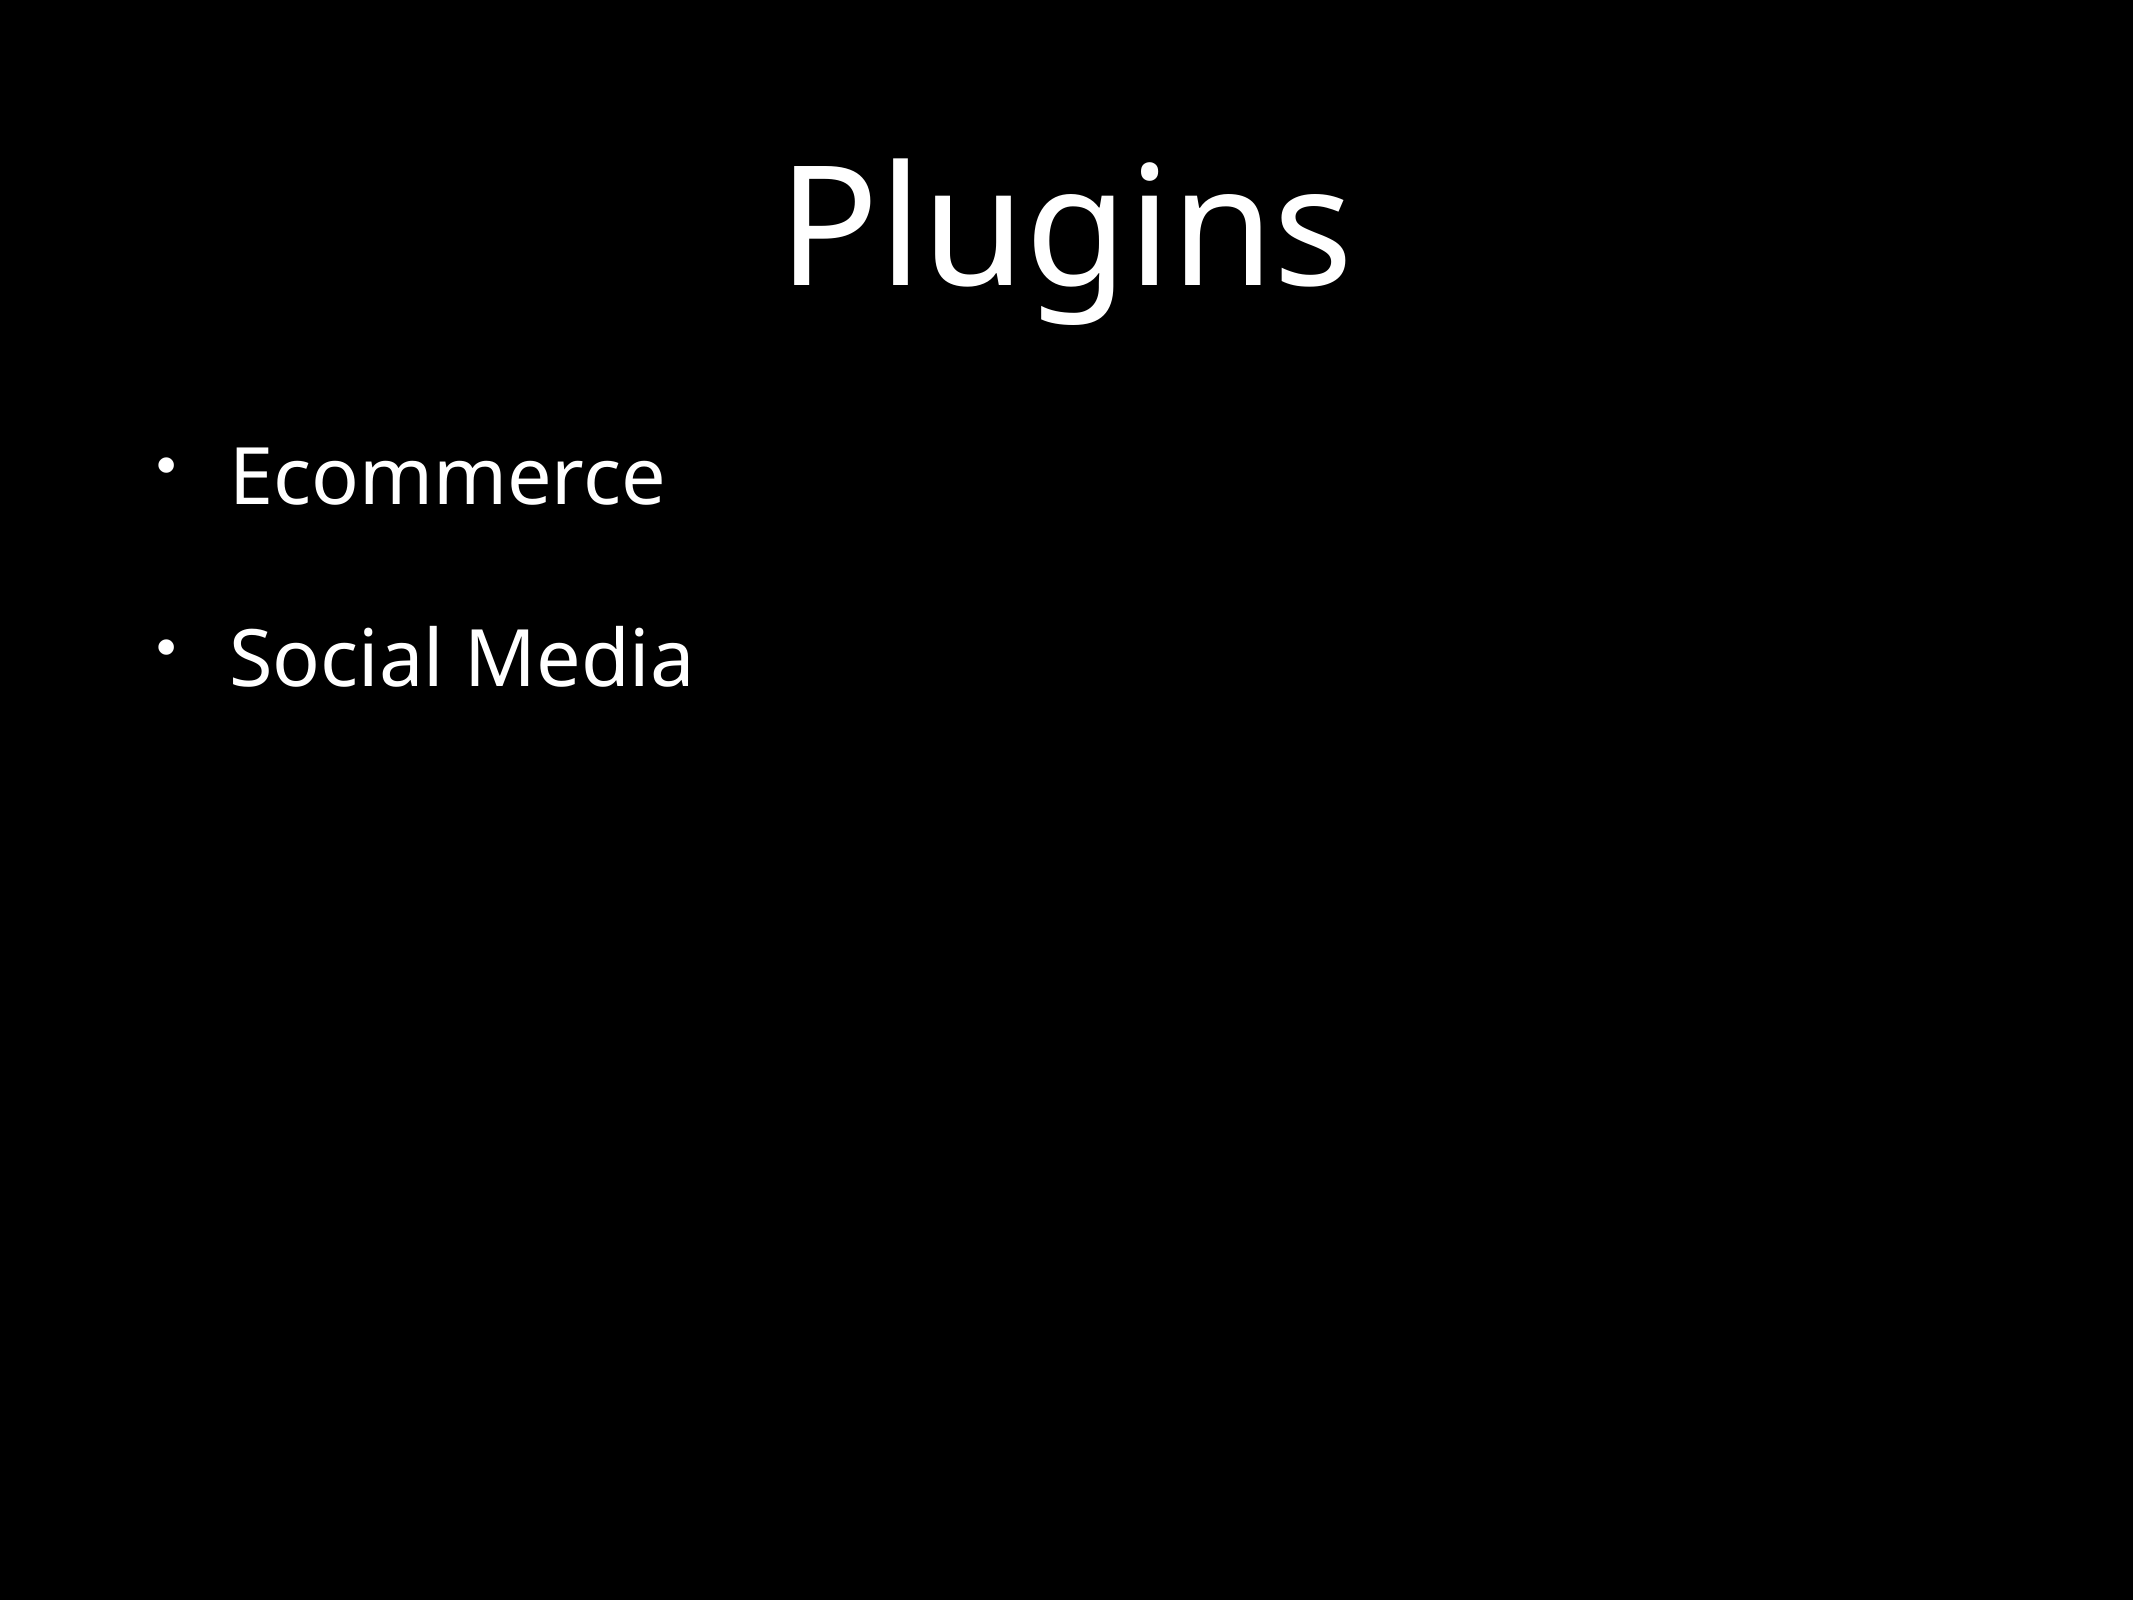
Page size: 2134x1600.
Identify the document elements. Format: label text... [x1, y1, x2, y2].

list Ecommerce Social Media [155, 424, 1978, 1457]
title Plugins [155, 41, 1978, 397]
